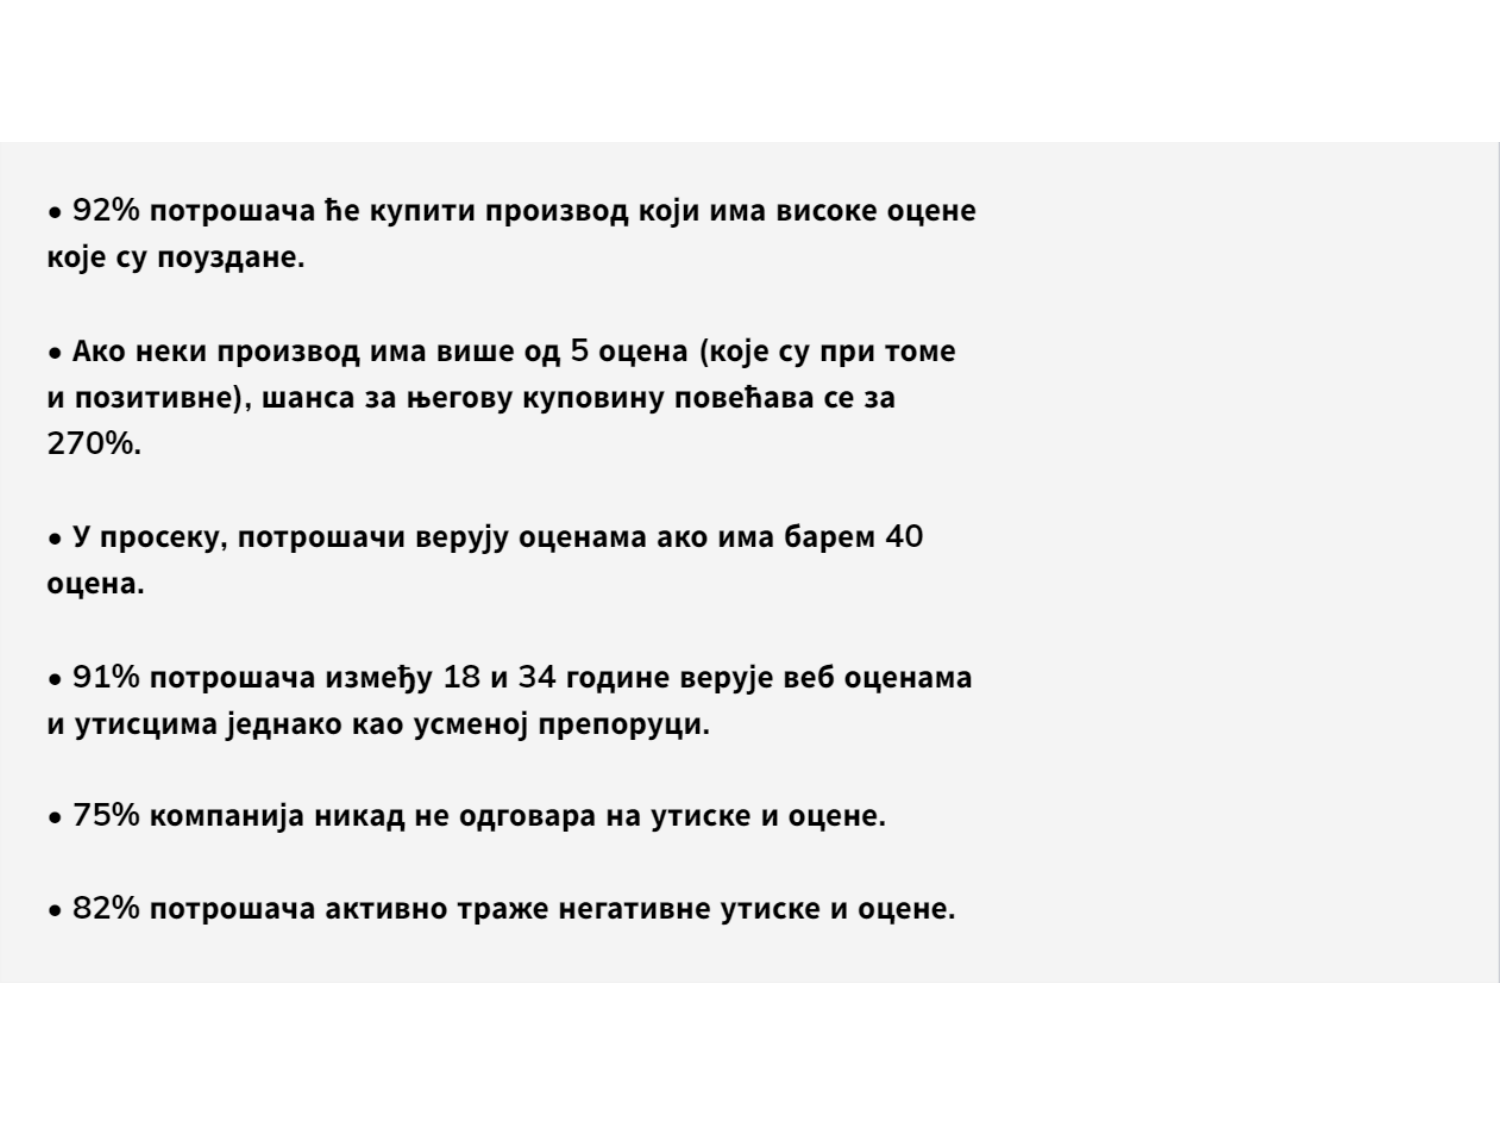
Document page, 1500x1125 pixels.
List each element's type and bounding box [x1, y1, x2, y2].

picture [0, 142, 1500, 983]
